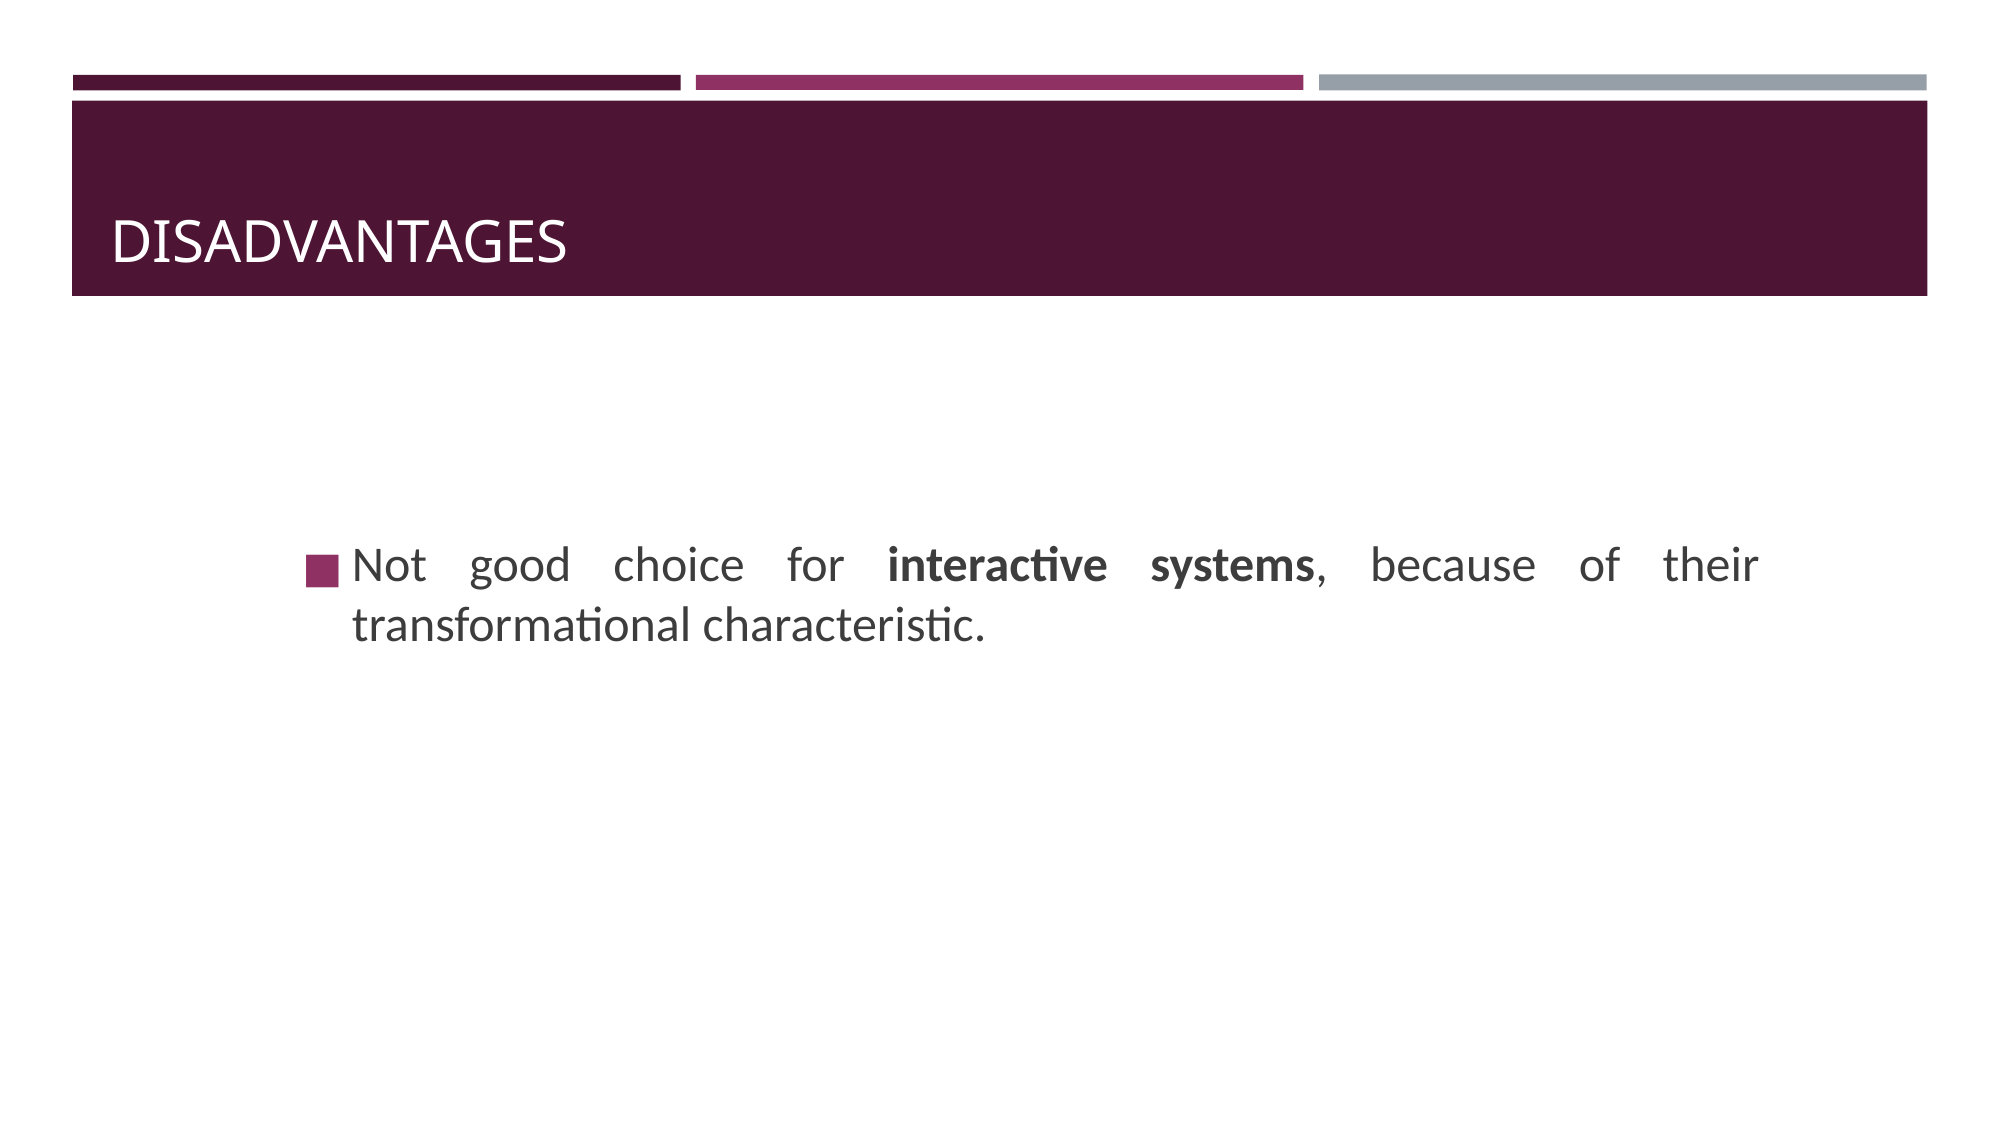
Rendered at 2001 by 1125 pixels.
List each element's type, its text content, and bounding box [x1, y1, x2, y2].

list Not good choice for interactive systems, because of their transformational characteristic. [286, 413, 1775, 771]
title DISADVANTAGES [95, 115, 1905, 282]
